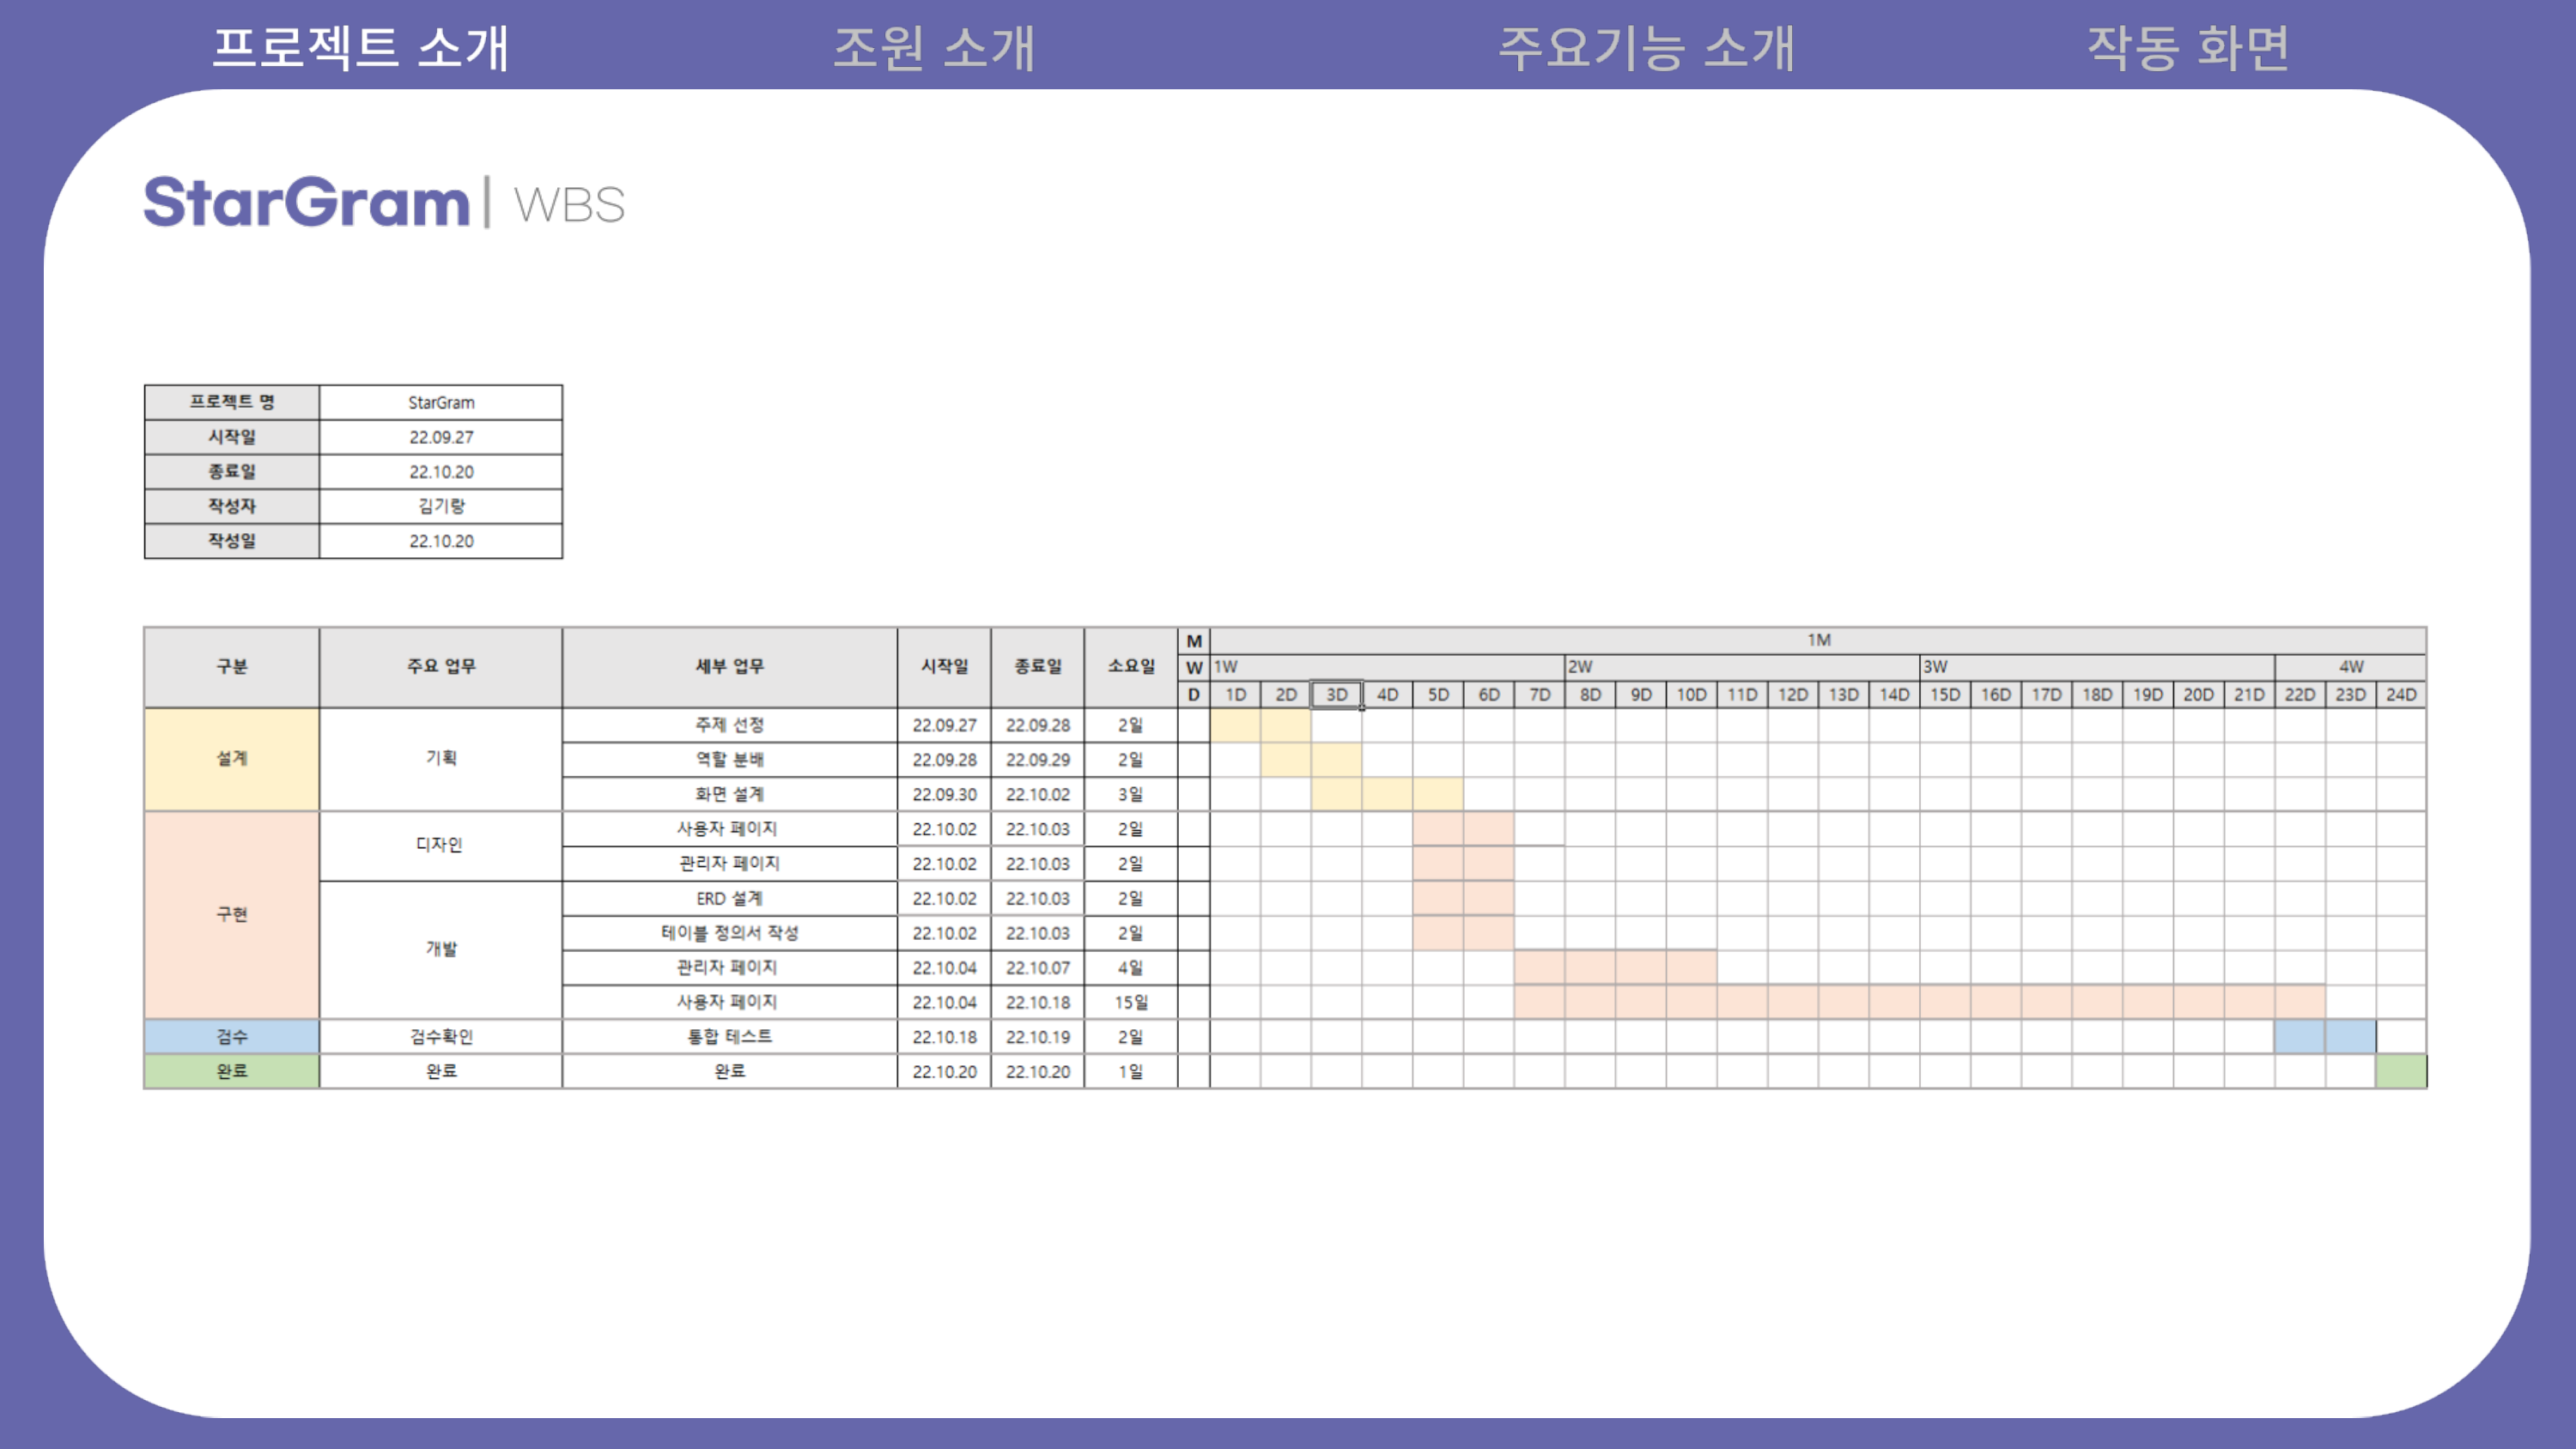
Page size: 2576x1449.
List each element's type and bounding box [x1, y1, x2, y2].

picture [774, 2, 1057, 96]
text_box [44, 89, 2531, 1418]
picture [2028, 2, 2312, 98]
picture [1487, 2, 1818, 98]
text_box [142, 355, 2434, 1094]
picture [200, 2, 531, 96]
text_box [137, 166, 973, 252]
